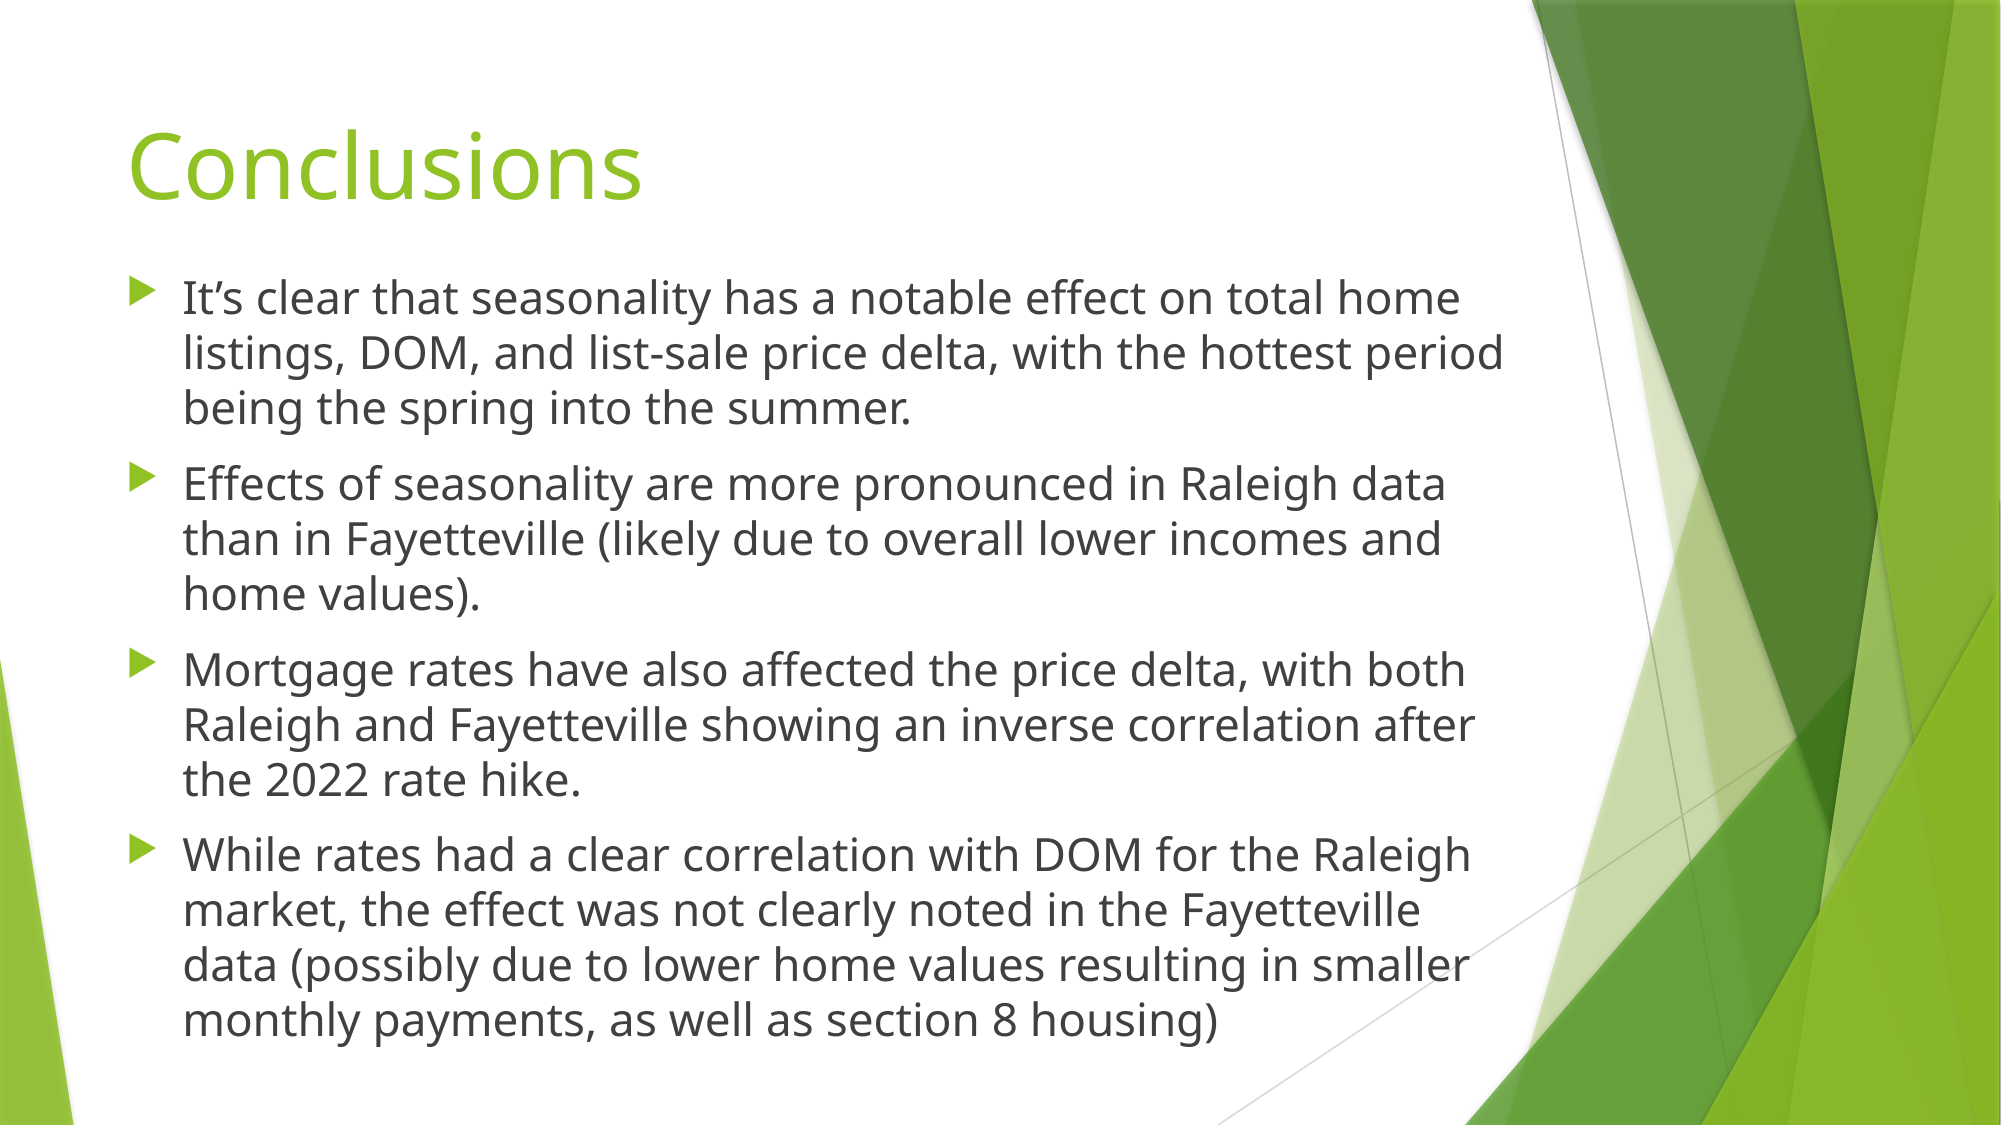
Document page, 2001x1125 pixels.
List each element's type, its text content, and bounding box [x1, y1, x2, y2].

list It’s clear that seasonality has a notable effect on total home listings, DOM, and list-sale price delta, with the hottest period being the spring into the summer. Effects of seasonality are more pronounced in Raleigh data than in Fayetteville (likely due to overall lower incomes and home values). Mortgage rates have also affected the price delta, with both Raleigh and Fayetteville showing an inverse correlation after the 2022 rate hike. While rates had a clear correlation with DOM for the Raleigh market, the effect was not clearly noted in the Fayetteville data (possibly due to lower home values resulting in smaller monthly payments, as well as section 8 housing) [111, 261, 1522, 898]
title Conclusions [111, 99, 1522, 261]
